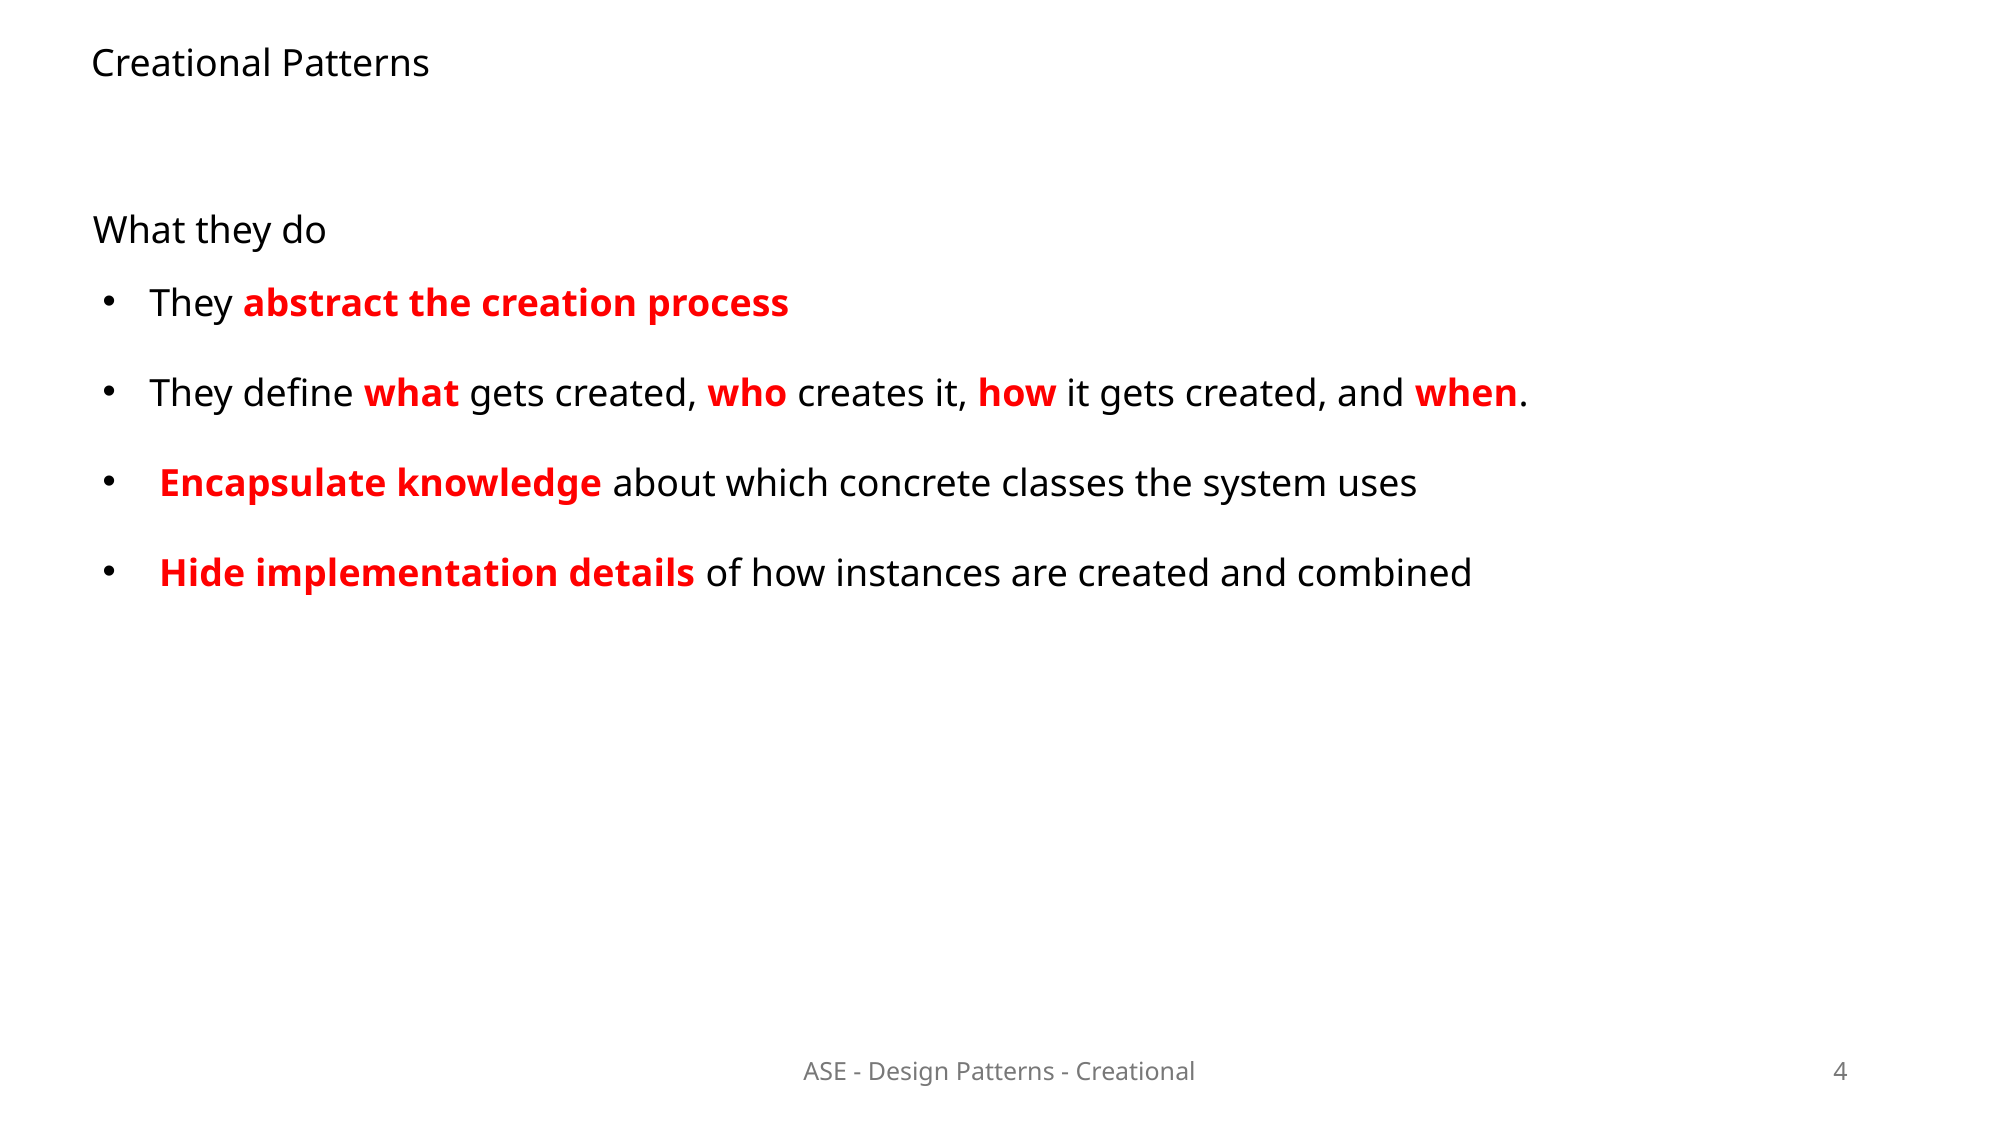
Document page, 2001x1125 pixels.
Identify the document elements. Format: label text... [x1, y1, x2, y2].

footer ASE - Design Patterns - Creational [662, 1042, 1338, 1103]
text_box They abstract the creation process They define what gets created, who creates it, how it gets created, and when. Encapsulate knowledge about which concrete classes the system uses Hide implementation details of how instances are created and combined [87, 271, 1863, 601]
slide_number 4 [1412, 1042, 1863, 1103]
text_box Creational Patterns [76, 31, 446, 92]
text_box What they do [78, 198, 343, 259]
